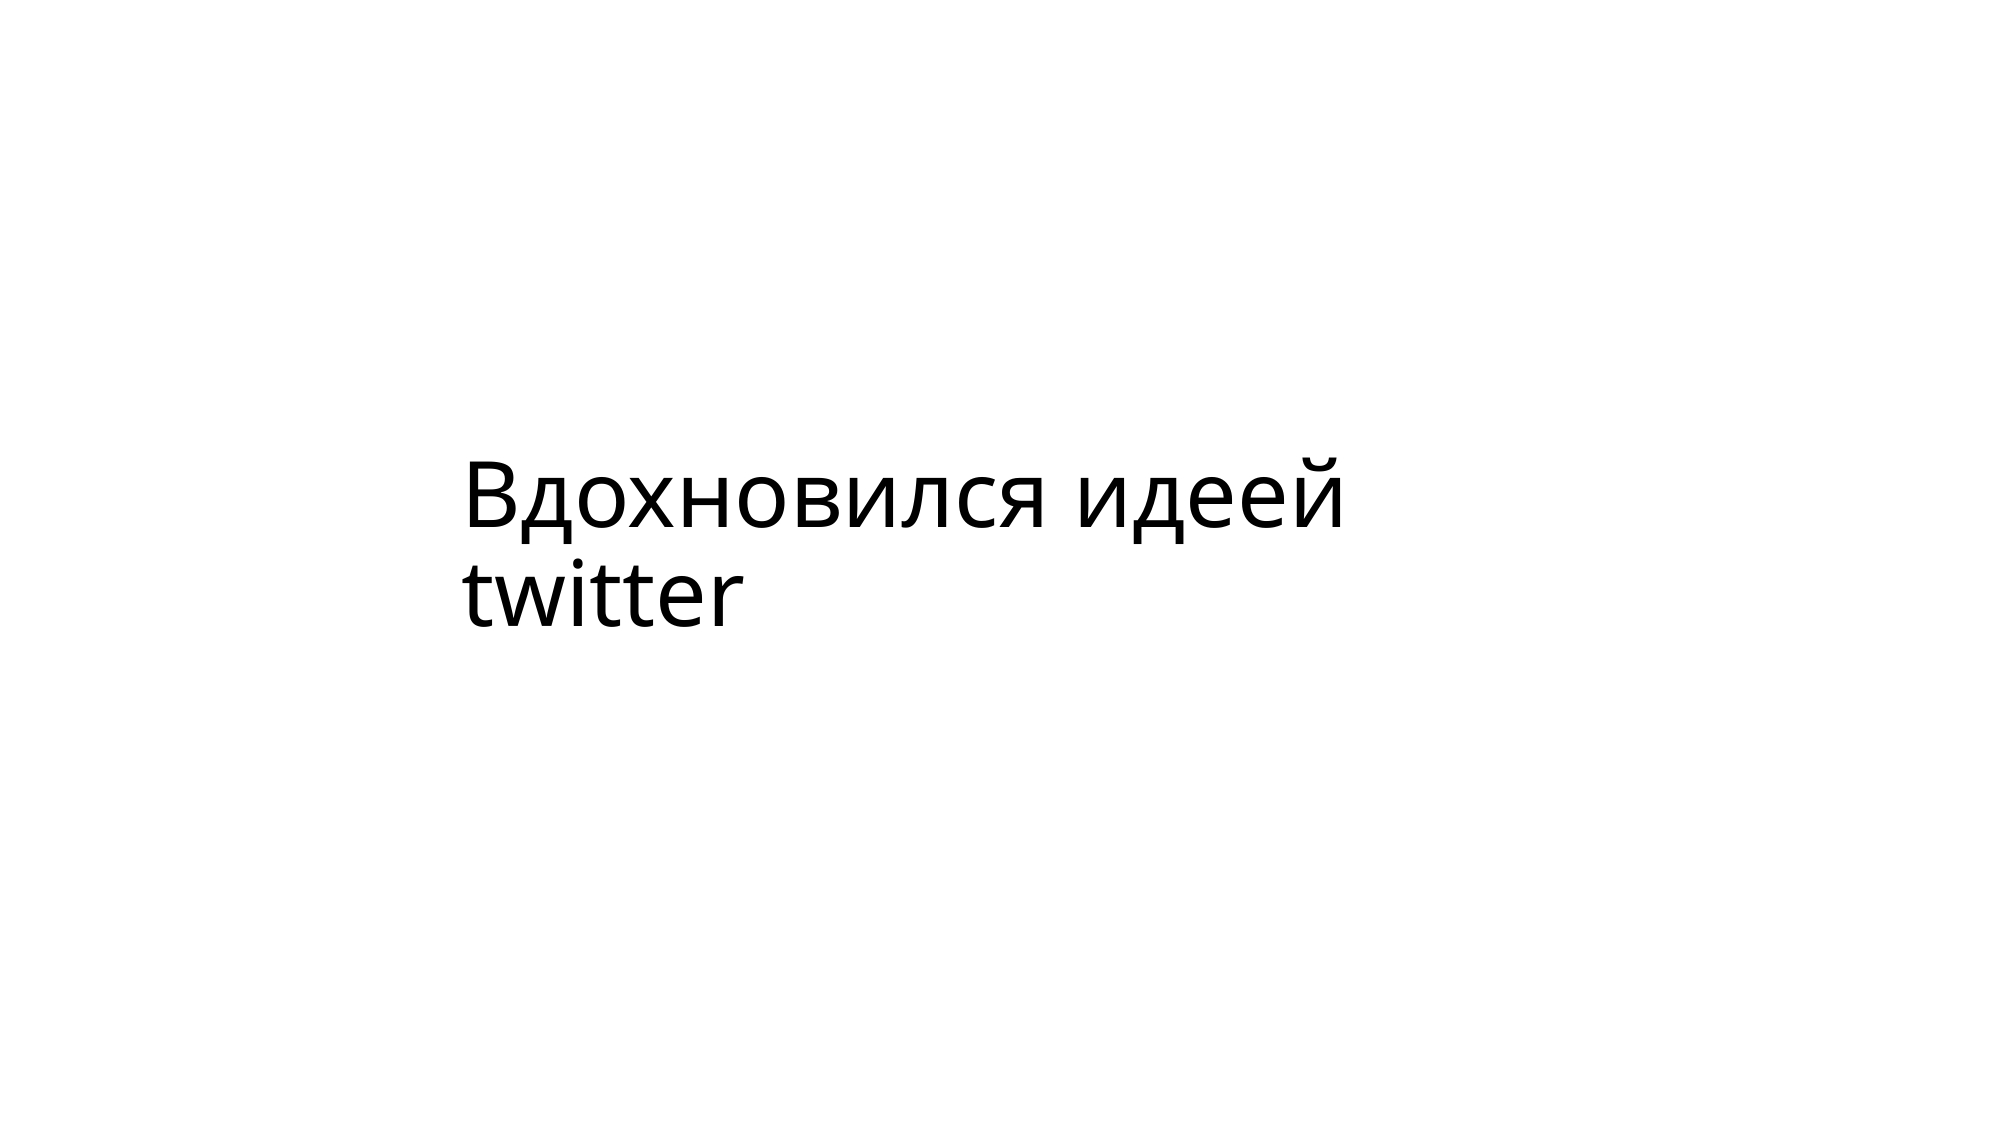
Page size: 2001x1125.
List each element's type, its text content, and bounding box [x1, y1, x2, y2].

title Вдохновился идеей twitter [446, 438, 1544, 656]
